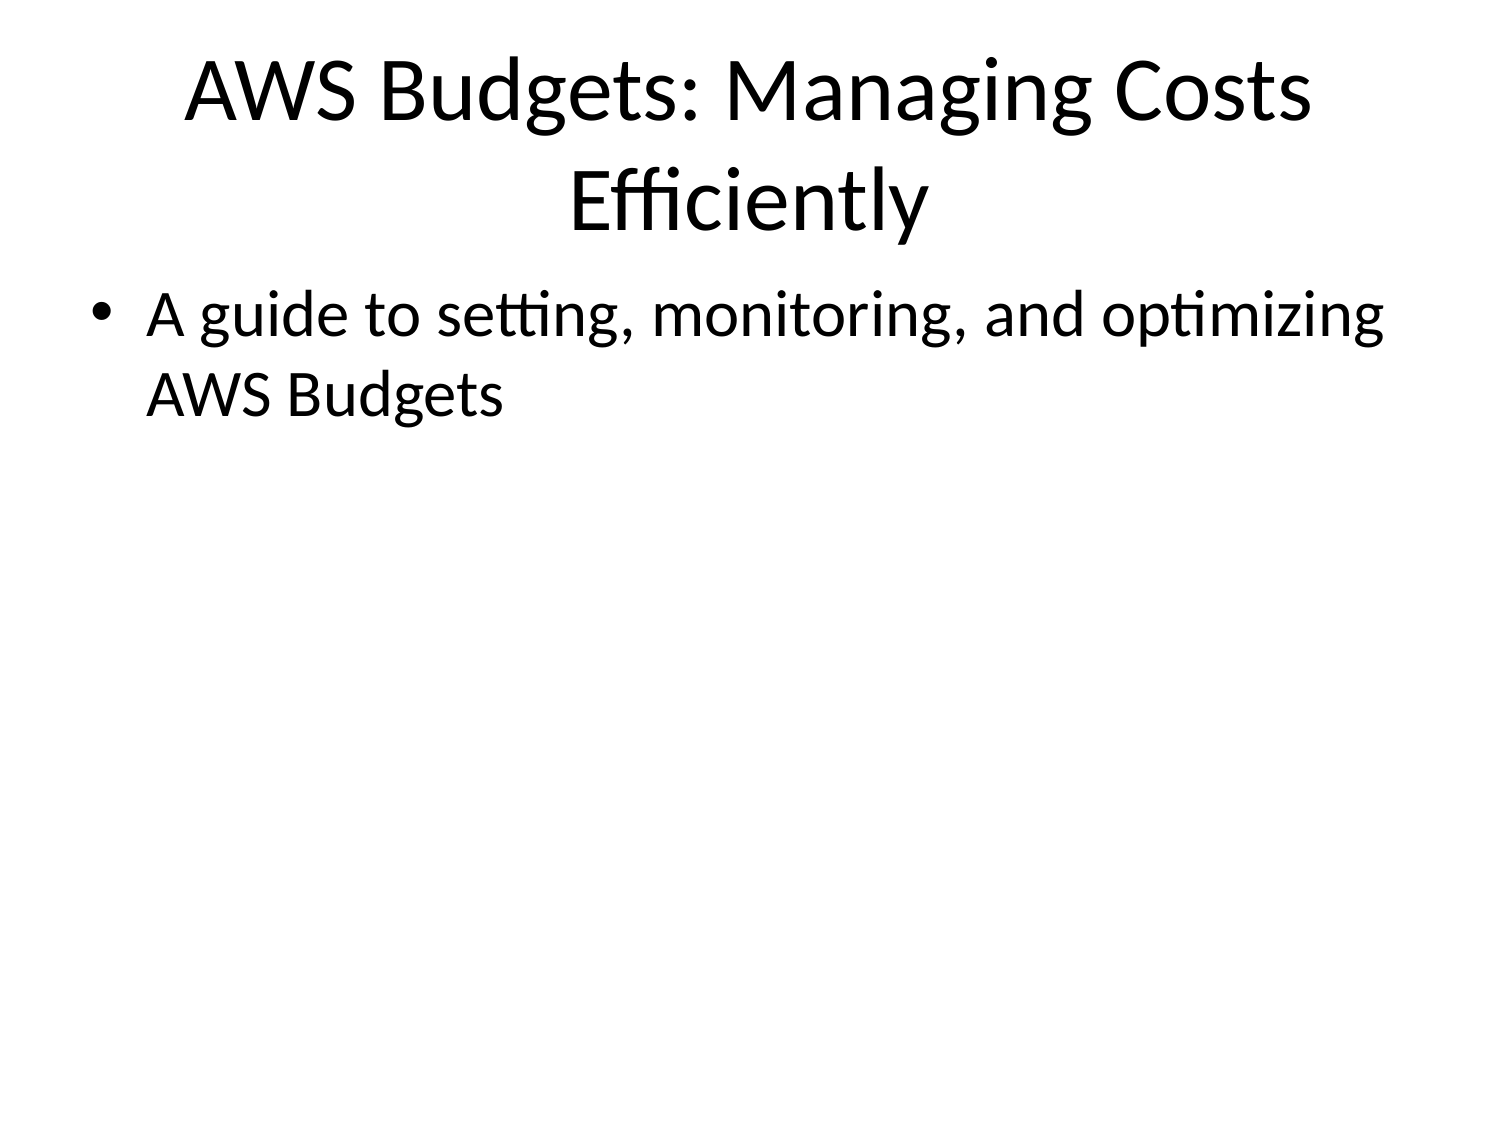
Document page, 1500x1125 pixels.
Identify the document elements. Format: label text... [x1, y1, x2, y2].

title AWS Budgets: Managing Costs Efficiently [75, 45, 1425, 233]
list A guide to setting, monitoring, and optimizing AWS Budgets [75, 262, 1425, 1005]
